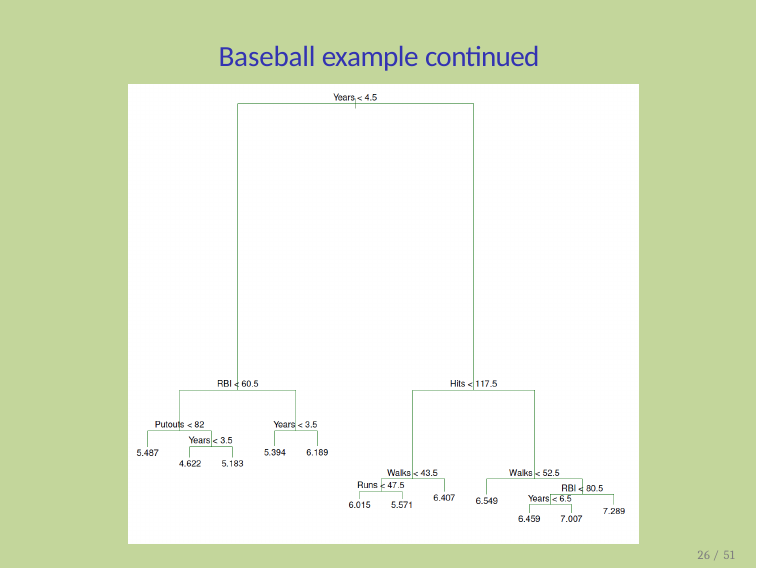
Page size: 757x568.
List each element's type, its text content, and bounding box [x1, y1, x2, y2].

slide_number 26 / 51 [691, 548, 743, 568]
title Baseball example continued [198, 34, 558, 82]
picture [127, 84, 640, 544]
